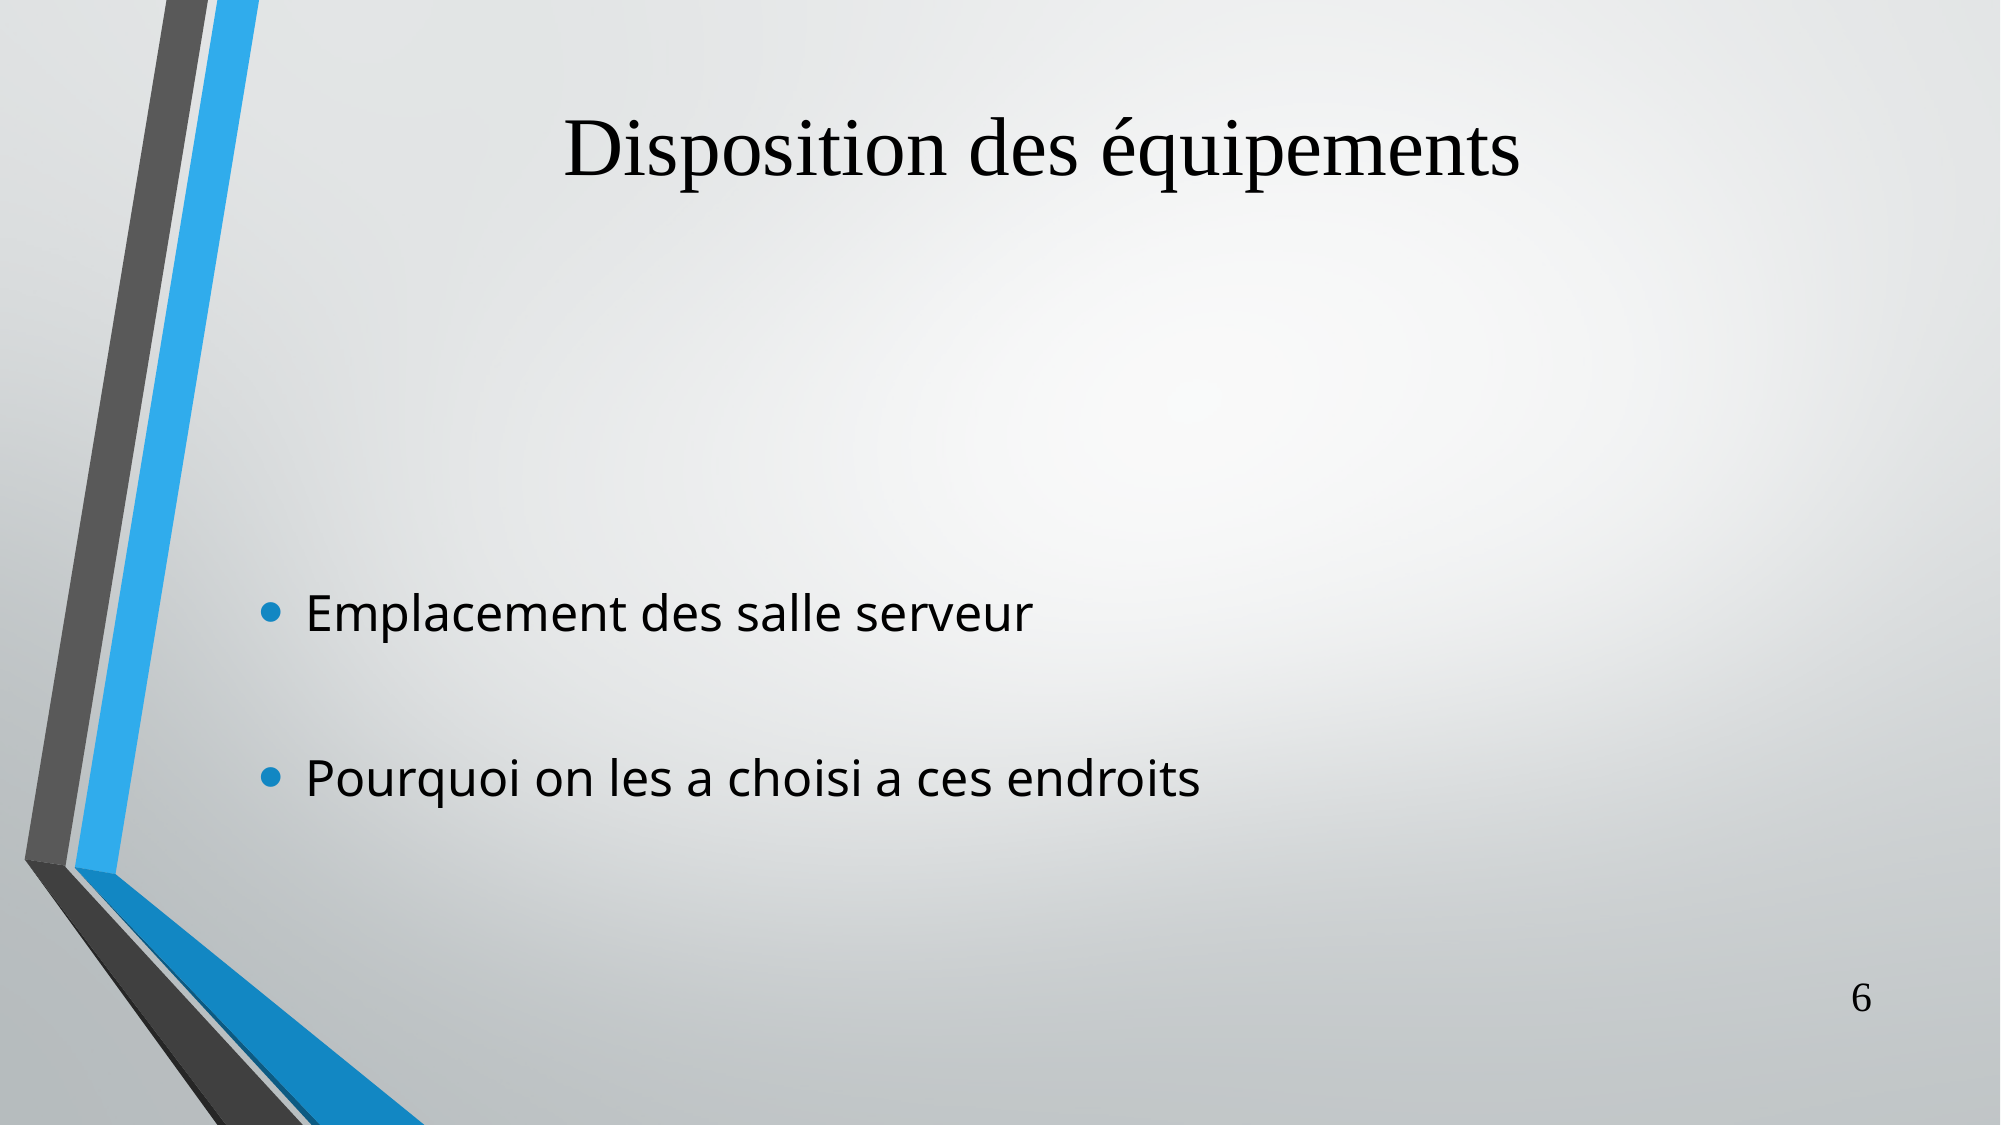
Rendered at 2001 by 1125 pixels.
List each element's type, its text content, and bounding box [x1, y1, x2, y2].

slide_number 6 [1796, 965, 1887, 1025]
list Emplacement des salle serveur Pourquoi on les a choisi a ces endroits [243, 437, 1887, 950]
title Disposition des équipements [221, 0, 1866, 287]
